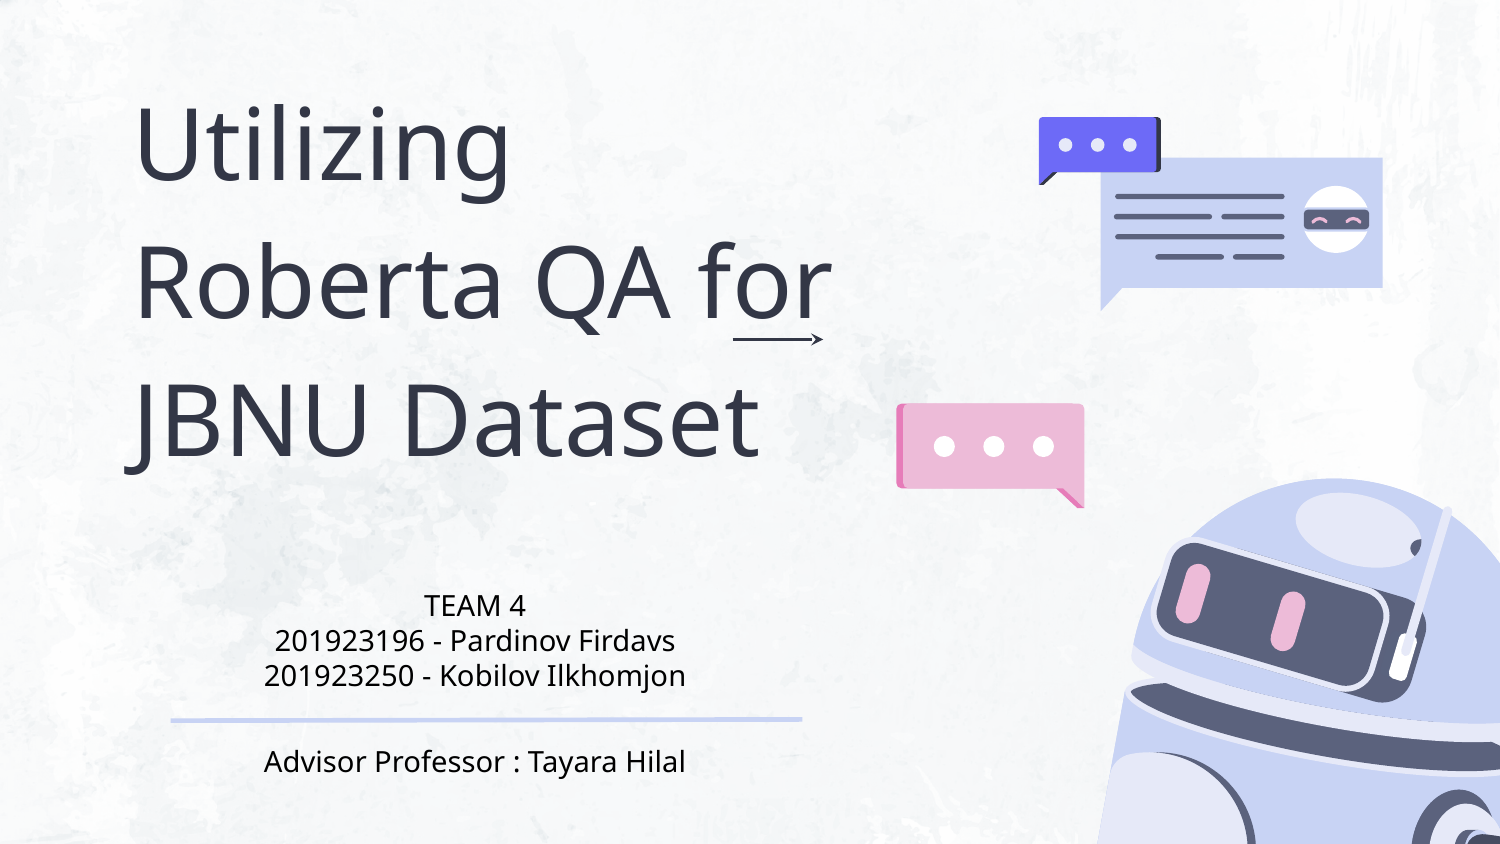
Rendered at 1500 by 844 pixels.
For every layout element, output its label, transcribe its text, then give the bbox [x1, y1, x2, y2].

text_box TEAM 4 201923196 - Pardinov Firdavs 201923250 - Kobilov Ilkhomjon [180, 572, 770, 708]
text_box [1067, 478, 1500, 844]
picture [0, 0, 1500, 844]
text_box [1038, 116, 1162, 186]
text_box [896, 403, 1085, 509]
title Utilizing Roberta QA for JBNU Dataset [117, 117, 881, 422]
text_box Advisor Professor : Tayara Hilal [180, 730, 770, 794]
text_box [1100, 157, 1383, 312]
